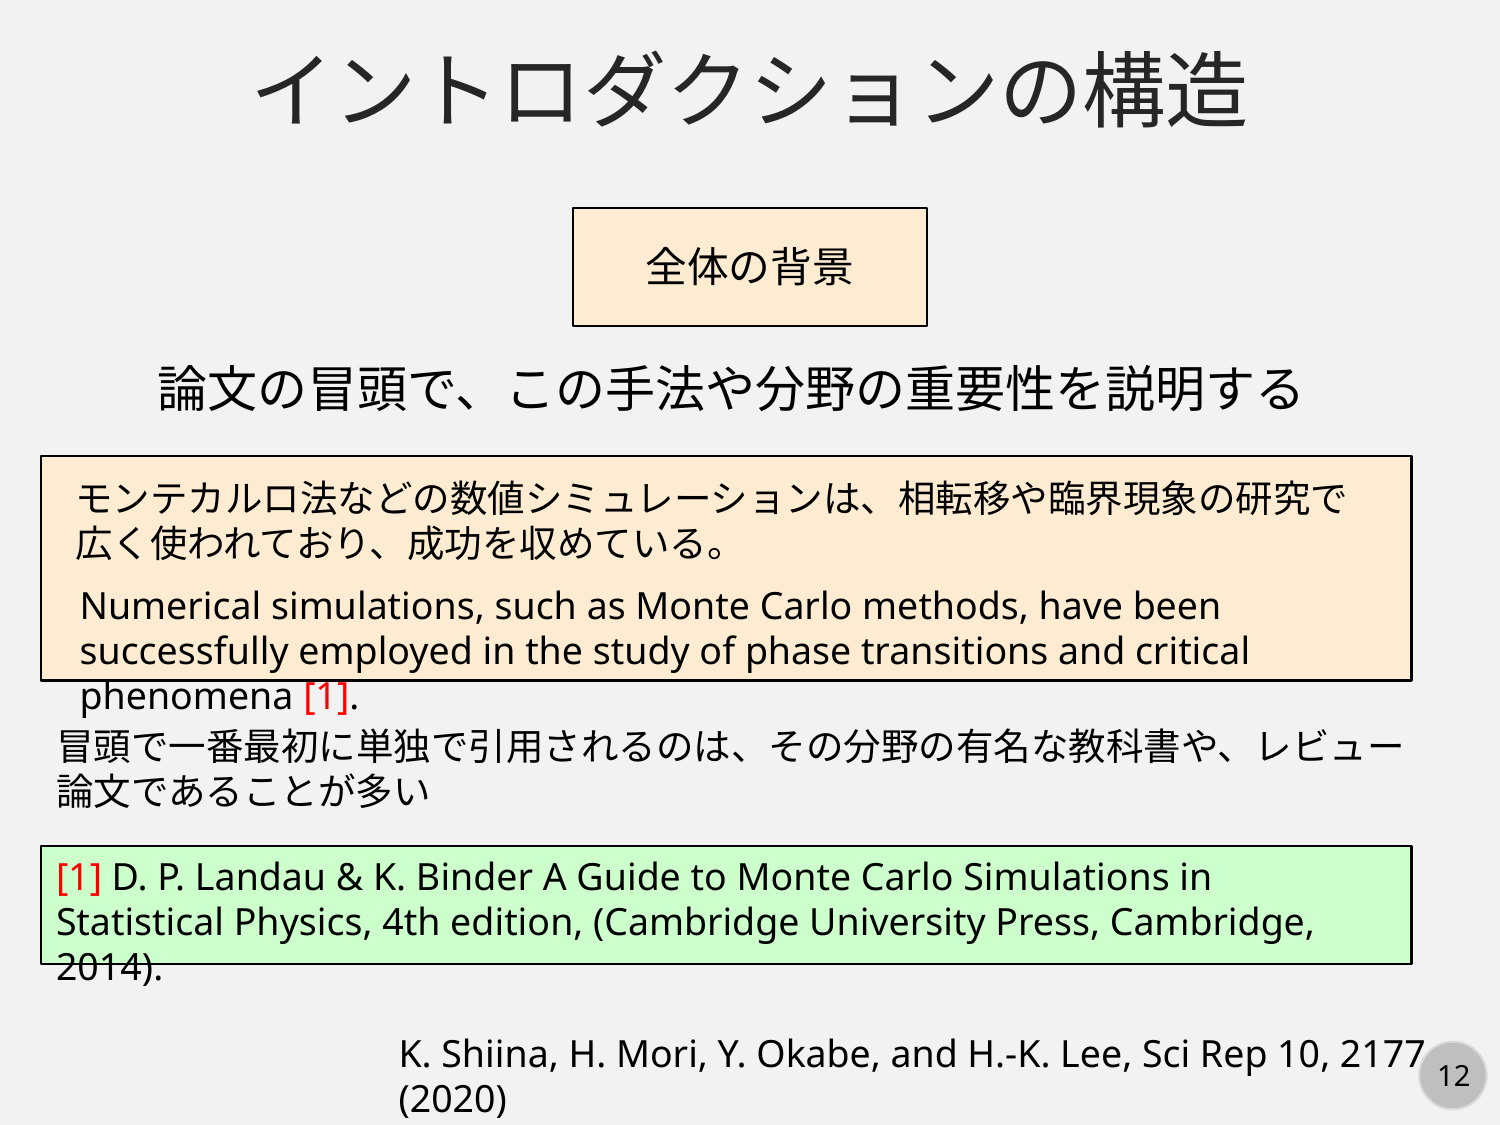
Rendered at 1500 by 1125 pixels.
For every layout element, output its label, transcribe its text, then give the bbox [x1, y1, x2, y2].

text_box Numerical simulations, such as Monte Carlo methods, have been successfully employed in the study of phase transitions and critical phenomena [1]. [64, 574, 1436, 724]
text_box [1] D. P. Landau & K. Binder A Guide to Monte Carlo Simulations in Statistical Physics, 4th edition, (Cambridge University Press, Cambridge, 2014). [41, 845, 1388, 996]
text_box モンテカルロ法などの数値シミュレーションは、相転移や臨界現象の研究で 広く使われており、成功を収めている。 [60, 467, 1364, 573]
text_box [572, 207, 928, 327]
text_box [1388, 845, 1413, 965]
text_box 論文の冒頭で、この手法や分野の重要性を説明する [142, 349, 1321, 425]
text_box 全体の背景 [630, 233, 870, 299]
text_box 冒頭で一番最初に単独で引用されるのは、その分野の有名な教科書や、レビュー論文であることが多い [41, 715, 1424, 821]
text_box [40, 455, 1413, 682]
text_box K. Shiina, H. Mori, Y. Okabe, and H.-K. Lee, Sci Rep 10, 2177 (2020) [383, 1023, 1447, 1125]
list イントロダクションの構造 [0, 31, 1500, 155]
